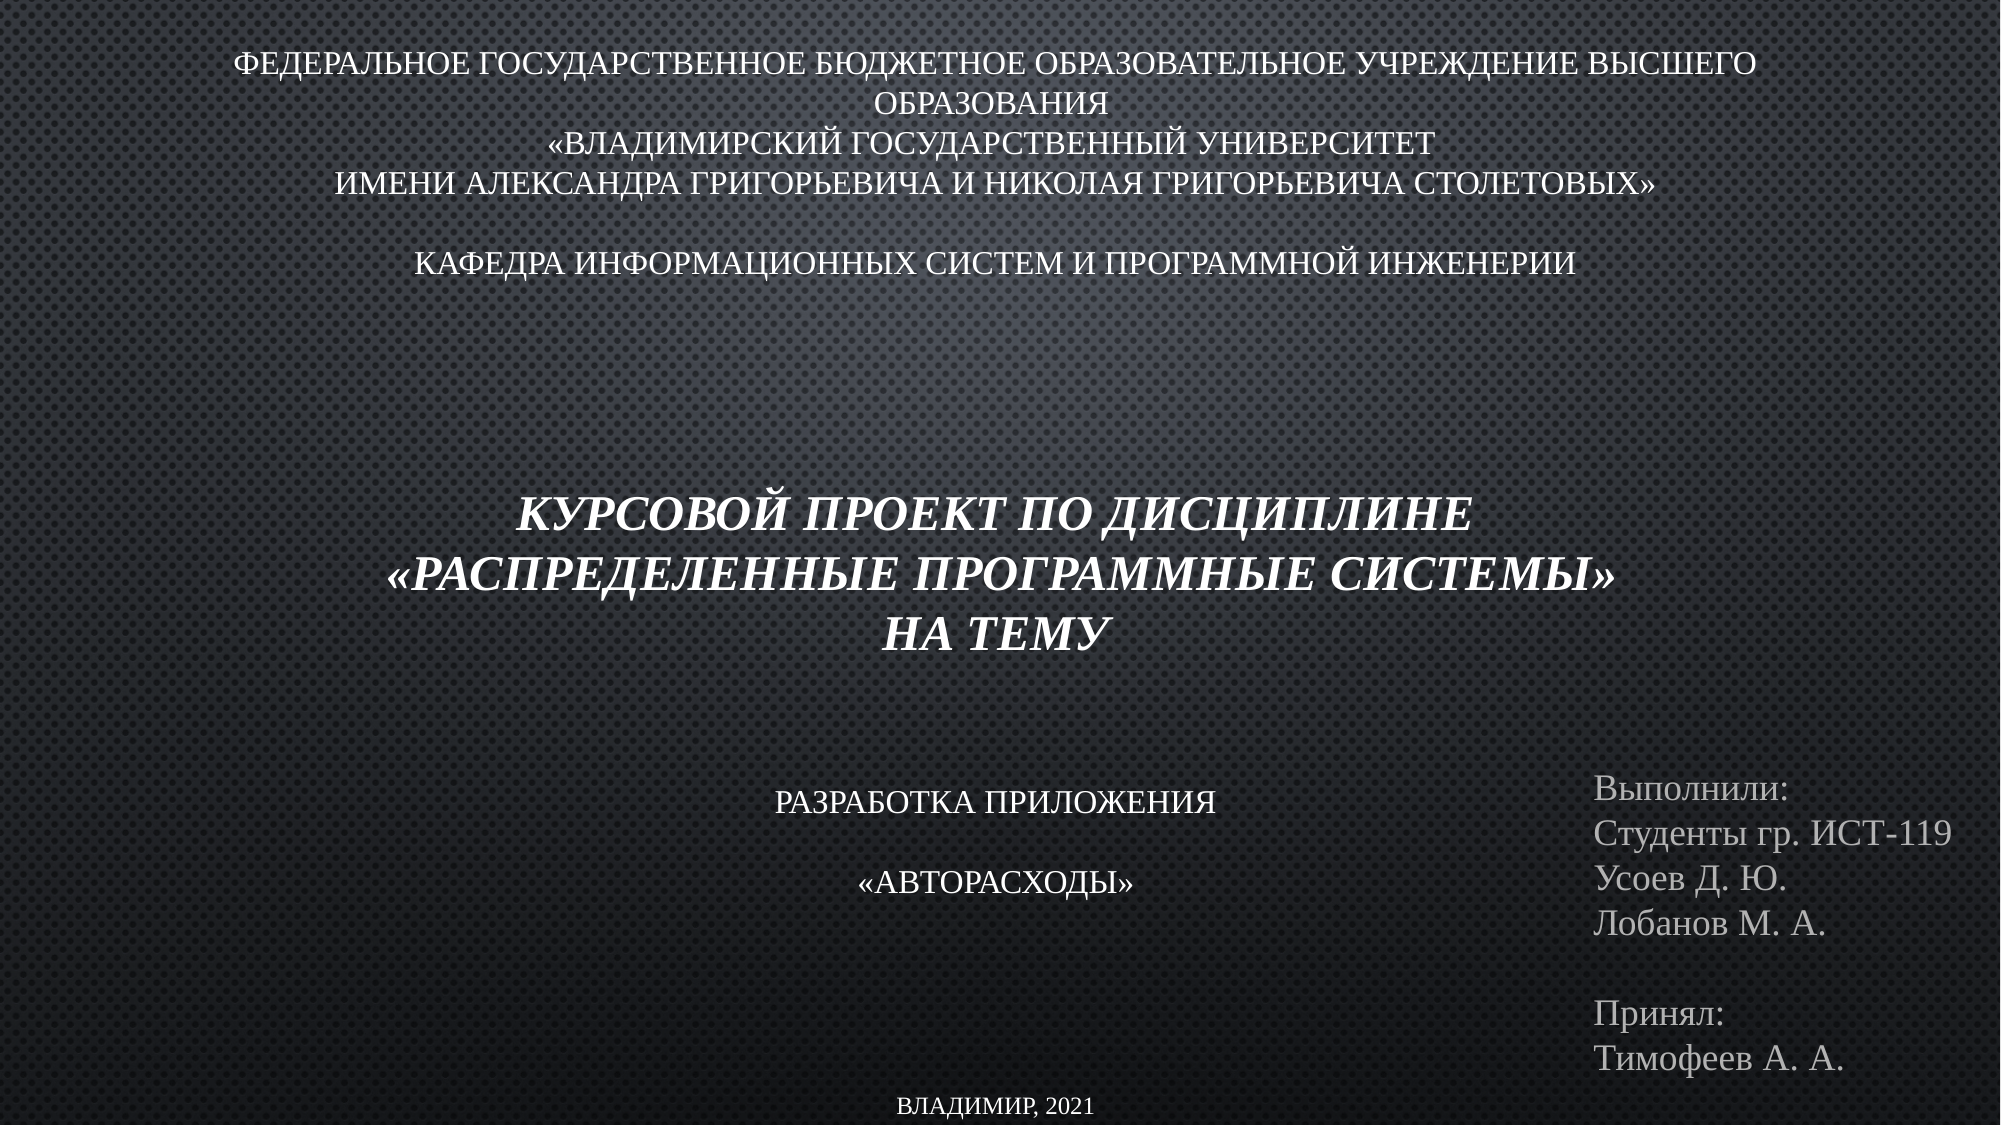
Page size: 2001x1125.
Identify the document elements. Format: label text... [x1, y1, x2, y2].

subtitle Федеральное государственное бюджетное образовательное учреждение высшего образования «Владимирский государственный университет имени Александра Григорьевича и Николая Григорьевича Столетовых» Кафедра информационных систем и программной инженерии Курсовой проект по дисциплине «Распределенные программные системы» на тему Разработка приложения «Авторасходы» Владимир, 2021 [179, 33, 1813, 1090]
text_box Выполнили: Студенты гр. ИСТ-119 Усоев Д. Ю. Лобанов М. А. Принял: Тимофеев А. А. [1578, 755, 1968, 1086]
